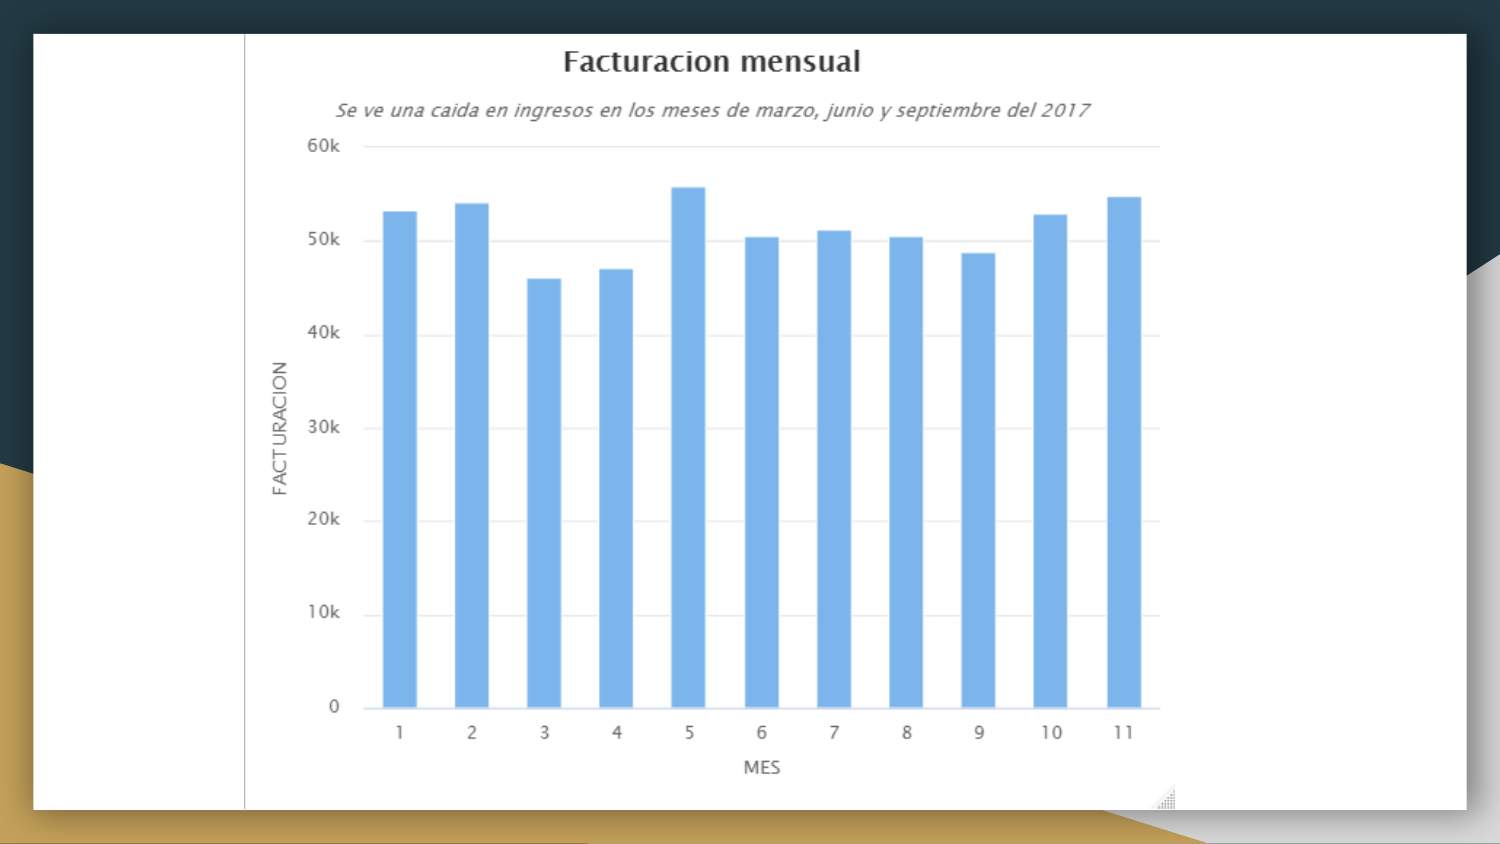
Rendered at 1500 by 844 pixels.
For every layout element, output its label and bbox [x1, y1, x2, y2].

picture [243, 34, 1175, 810]
